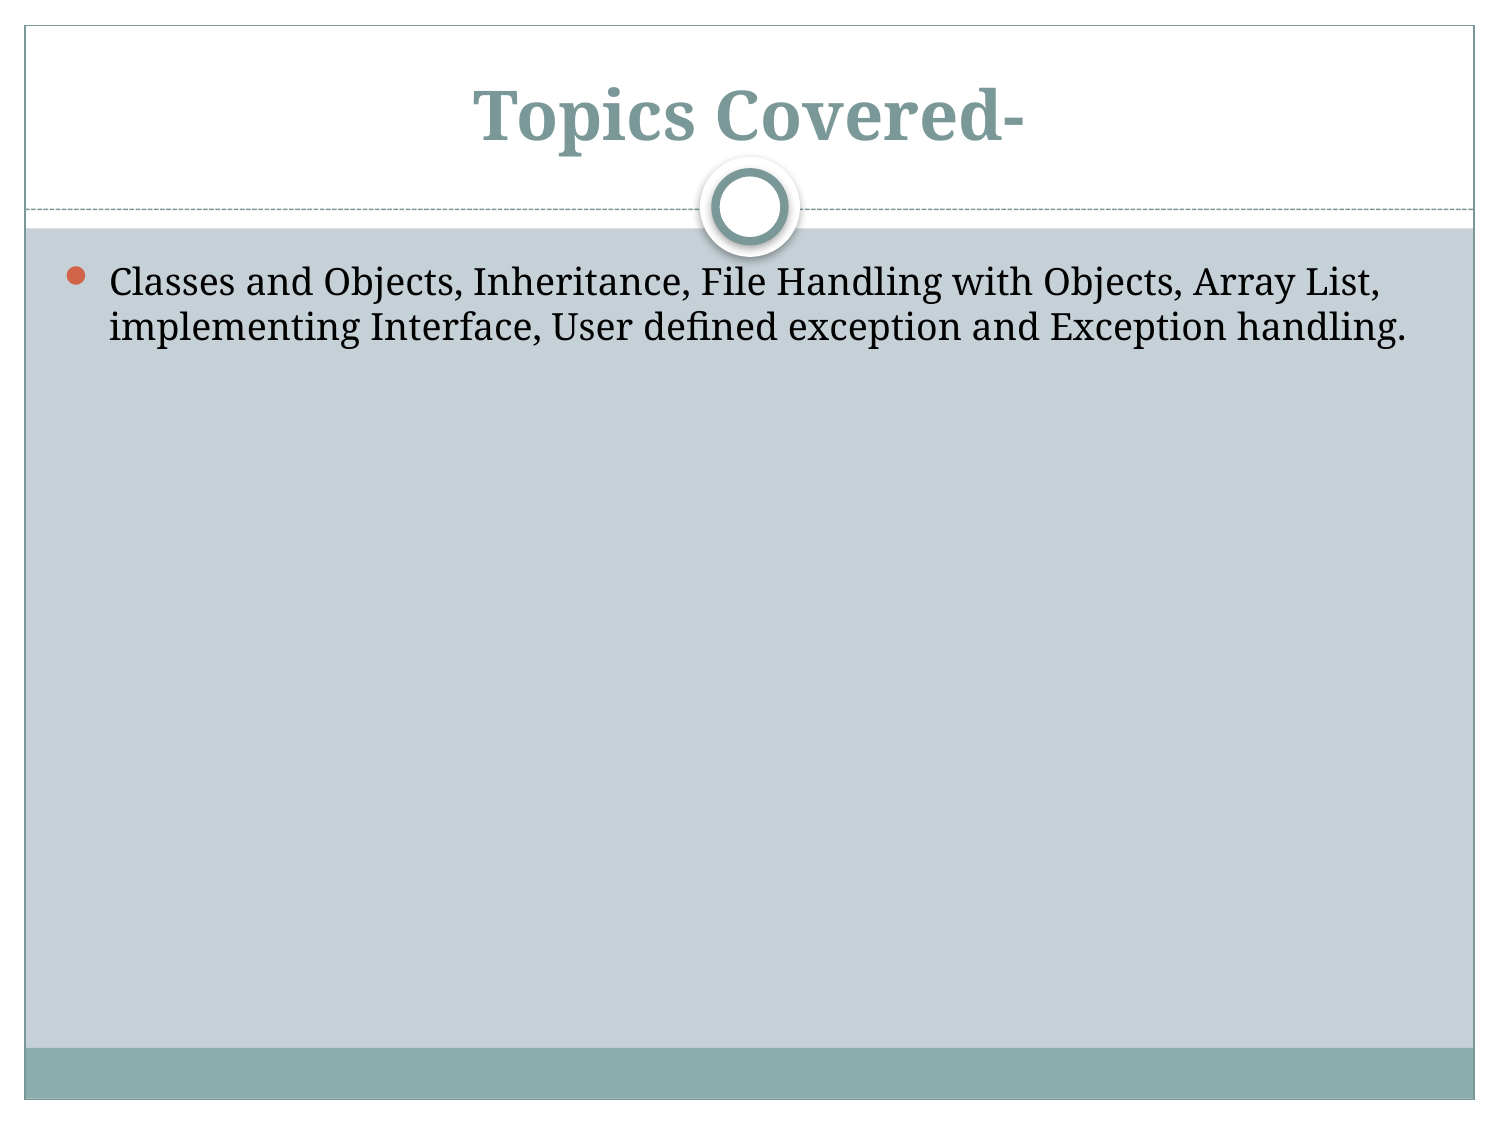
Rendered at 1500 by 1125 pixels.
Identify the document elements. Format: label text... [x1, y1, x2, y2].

title Topics Covered- [49, 37, 1450, 162]
list Classes and Objects, Inheritance, File Handling with Objects, Array List, implementing Interface, User defined exception and Exception handling. [49, 250, 1445, 1001]
